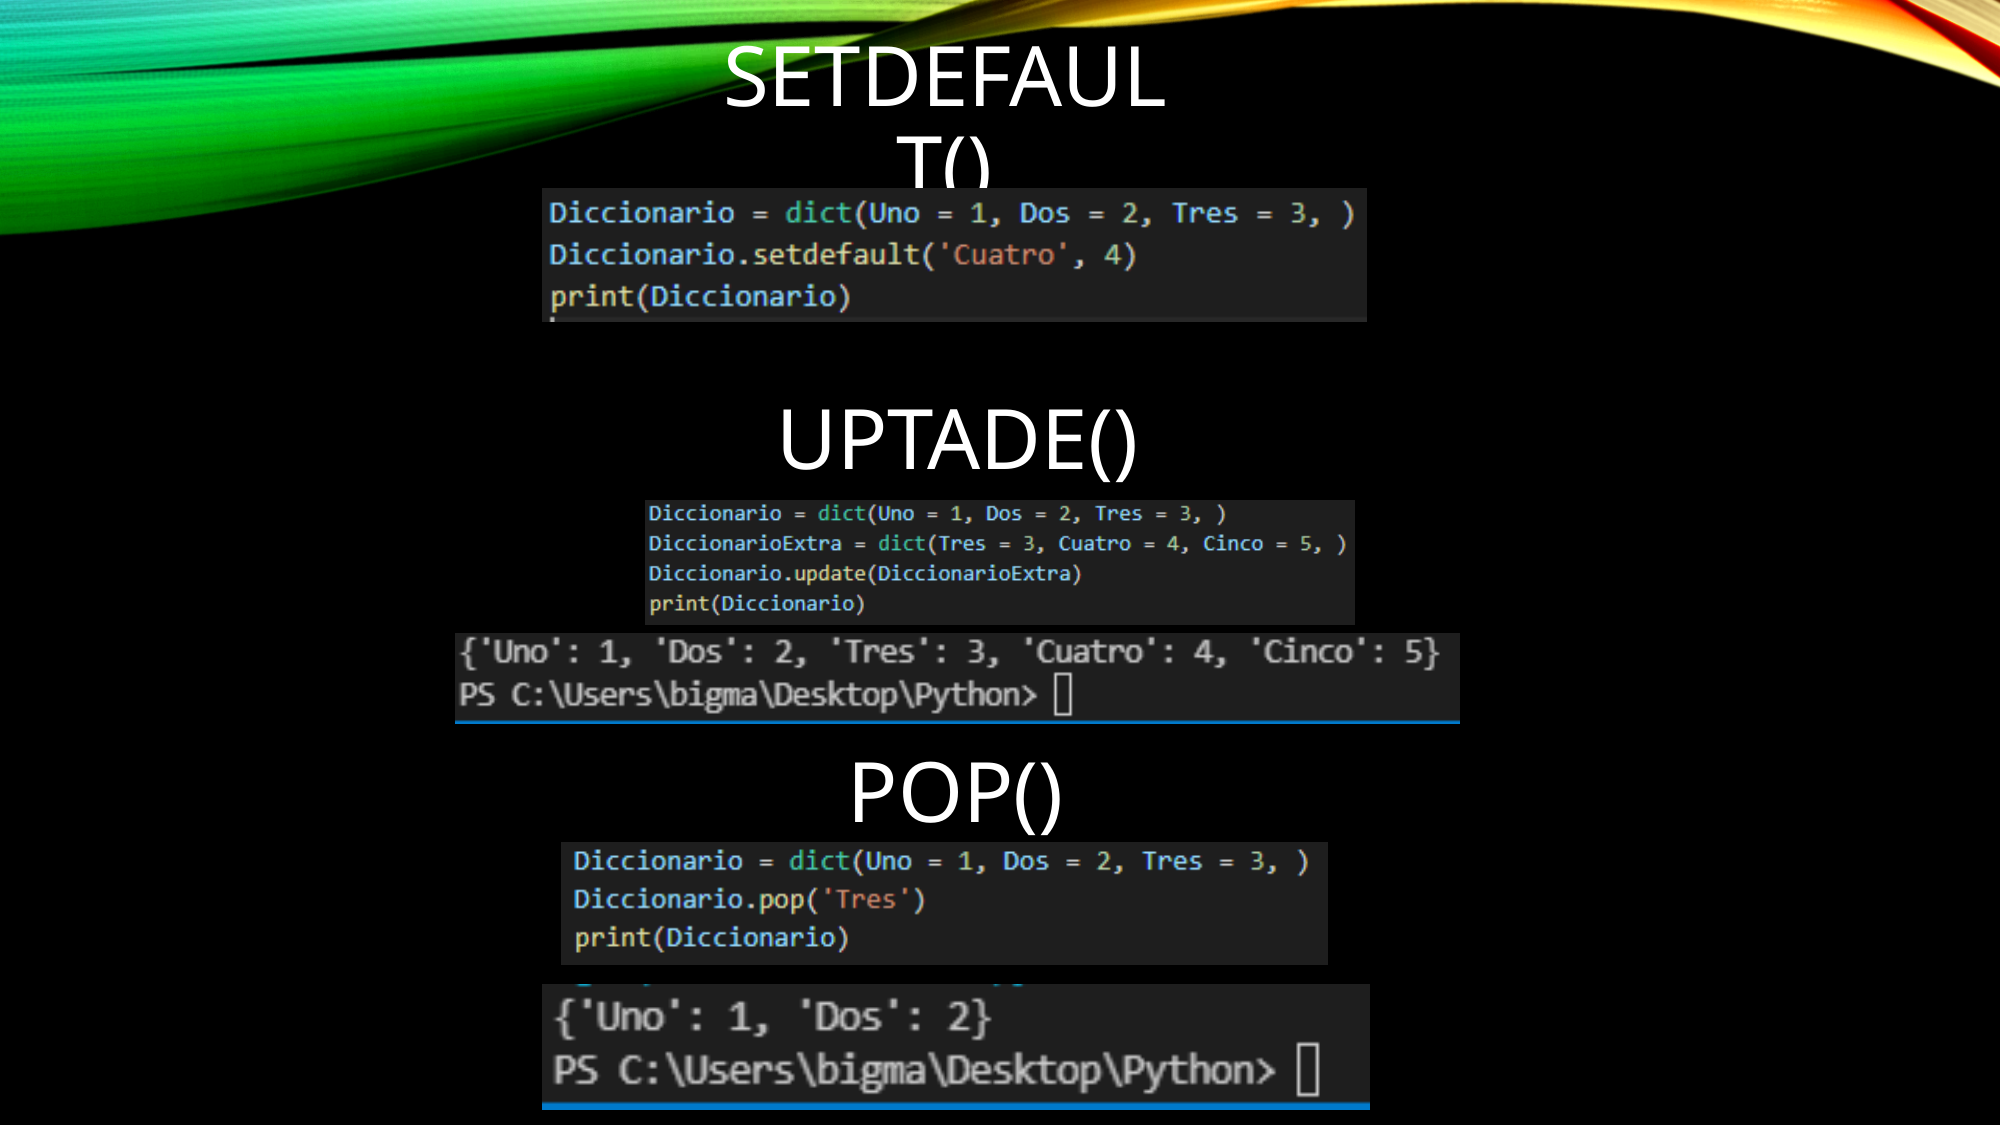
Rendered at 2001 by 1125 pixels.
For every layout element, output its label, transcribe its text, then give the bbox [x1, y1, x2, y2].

picture [455, 633, 1460, 724]
text_box uptade() [716, 336, 1199, 500]
title Setdefault() [703, 18, 1186, 188]
picture [0, 0, 2000, 323]
picture [644, 500, 1355, 625]
picture [560, 842, 1329, 965]
picture [542, 984, 1370, 1110]
text_box POp() [714, 724, 1197, 842]
